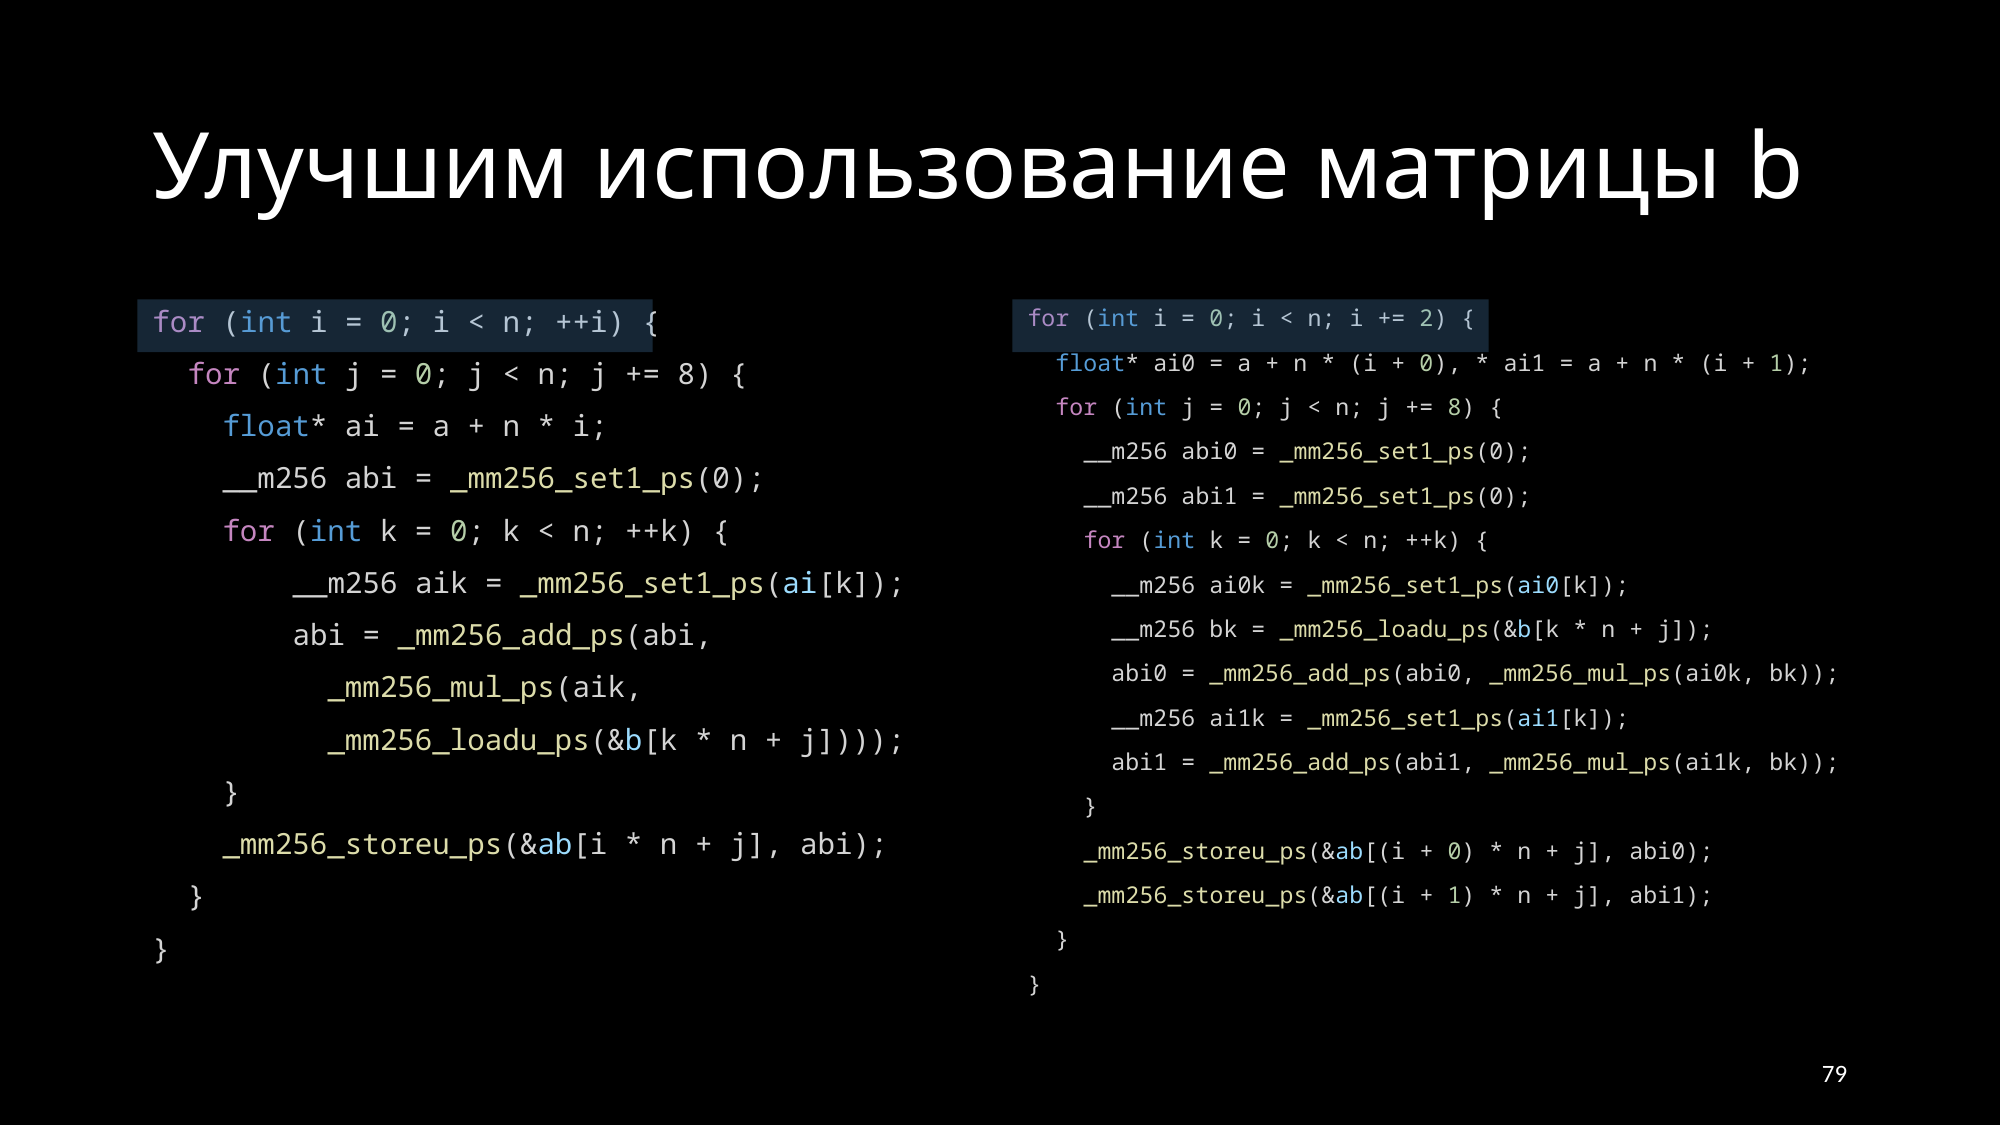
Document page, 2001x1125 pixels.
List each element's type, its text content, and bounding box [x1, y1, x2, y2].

list for (int i = 0; i < n; i += 2) { float* ai0 = a + n * (i + 0), * ai1 = a + n * (i + 1); for (int j = 0; j < n; j += 8) { __m256 abi0 = _mm256_set1_ps(0); __m256 abi1 = _mm256_set1_ps(0); for (int k = 0; k < n; ++k) { __m256 ai0k = _mm256_set1_ps(ai0[k]); __m256 bk = _mm256_loadu_ps(&b[k * n + j]); abi0 = _mm256_add_ps(abi0, _mm256_mul_ps(ai0k, bk)); __m256 ai1k = _mm256_set1_ps(ai1[k]); abi1 = _mm256_add_ps(abi1, _mm256_mul_ps(ai1k, bk)); } _mm256_storeu_ps(&ab[(i + 0) * n + j], abi0); _mm256_storeu_ps(&ab[(i + 1) * n + j], abi1); } } [1012, 299, 1863, 1014]
text_box [1011, 298, 1490, 353]
text_box [136, 298, 654, 353]
list for (int i = 0; i < n; ++i) { for (int j = 0; j < n; j += 8) { float* ai = a + n * i; __m256 abi = _mm256_set1_ps(0); for (int k = 0; k < n; ++k) { __m256 aik = _mm256_set1_ps(ai[k]); abi = _mm256_add_ps(abi, _mm256_mul_ps(aik, _mm256_loadu_ps(&b[k * n + j]))); } _mm256_storeu_ps(&ab[i * n + j], abi); } } [137, 299, 988, 1014]
slide_number 79 [1412, 1042, 1863, 1103]
title Улучшим использование матрицы b [137, 59, 1863, 278]
